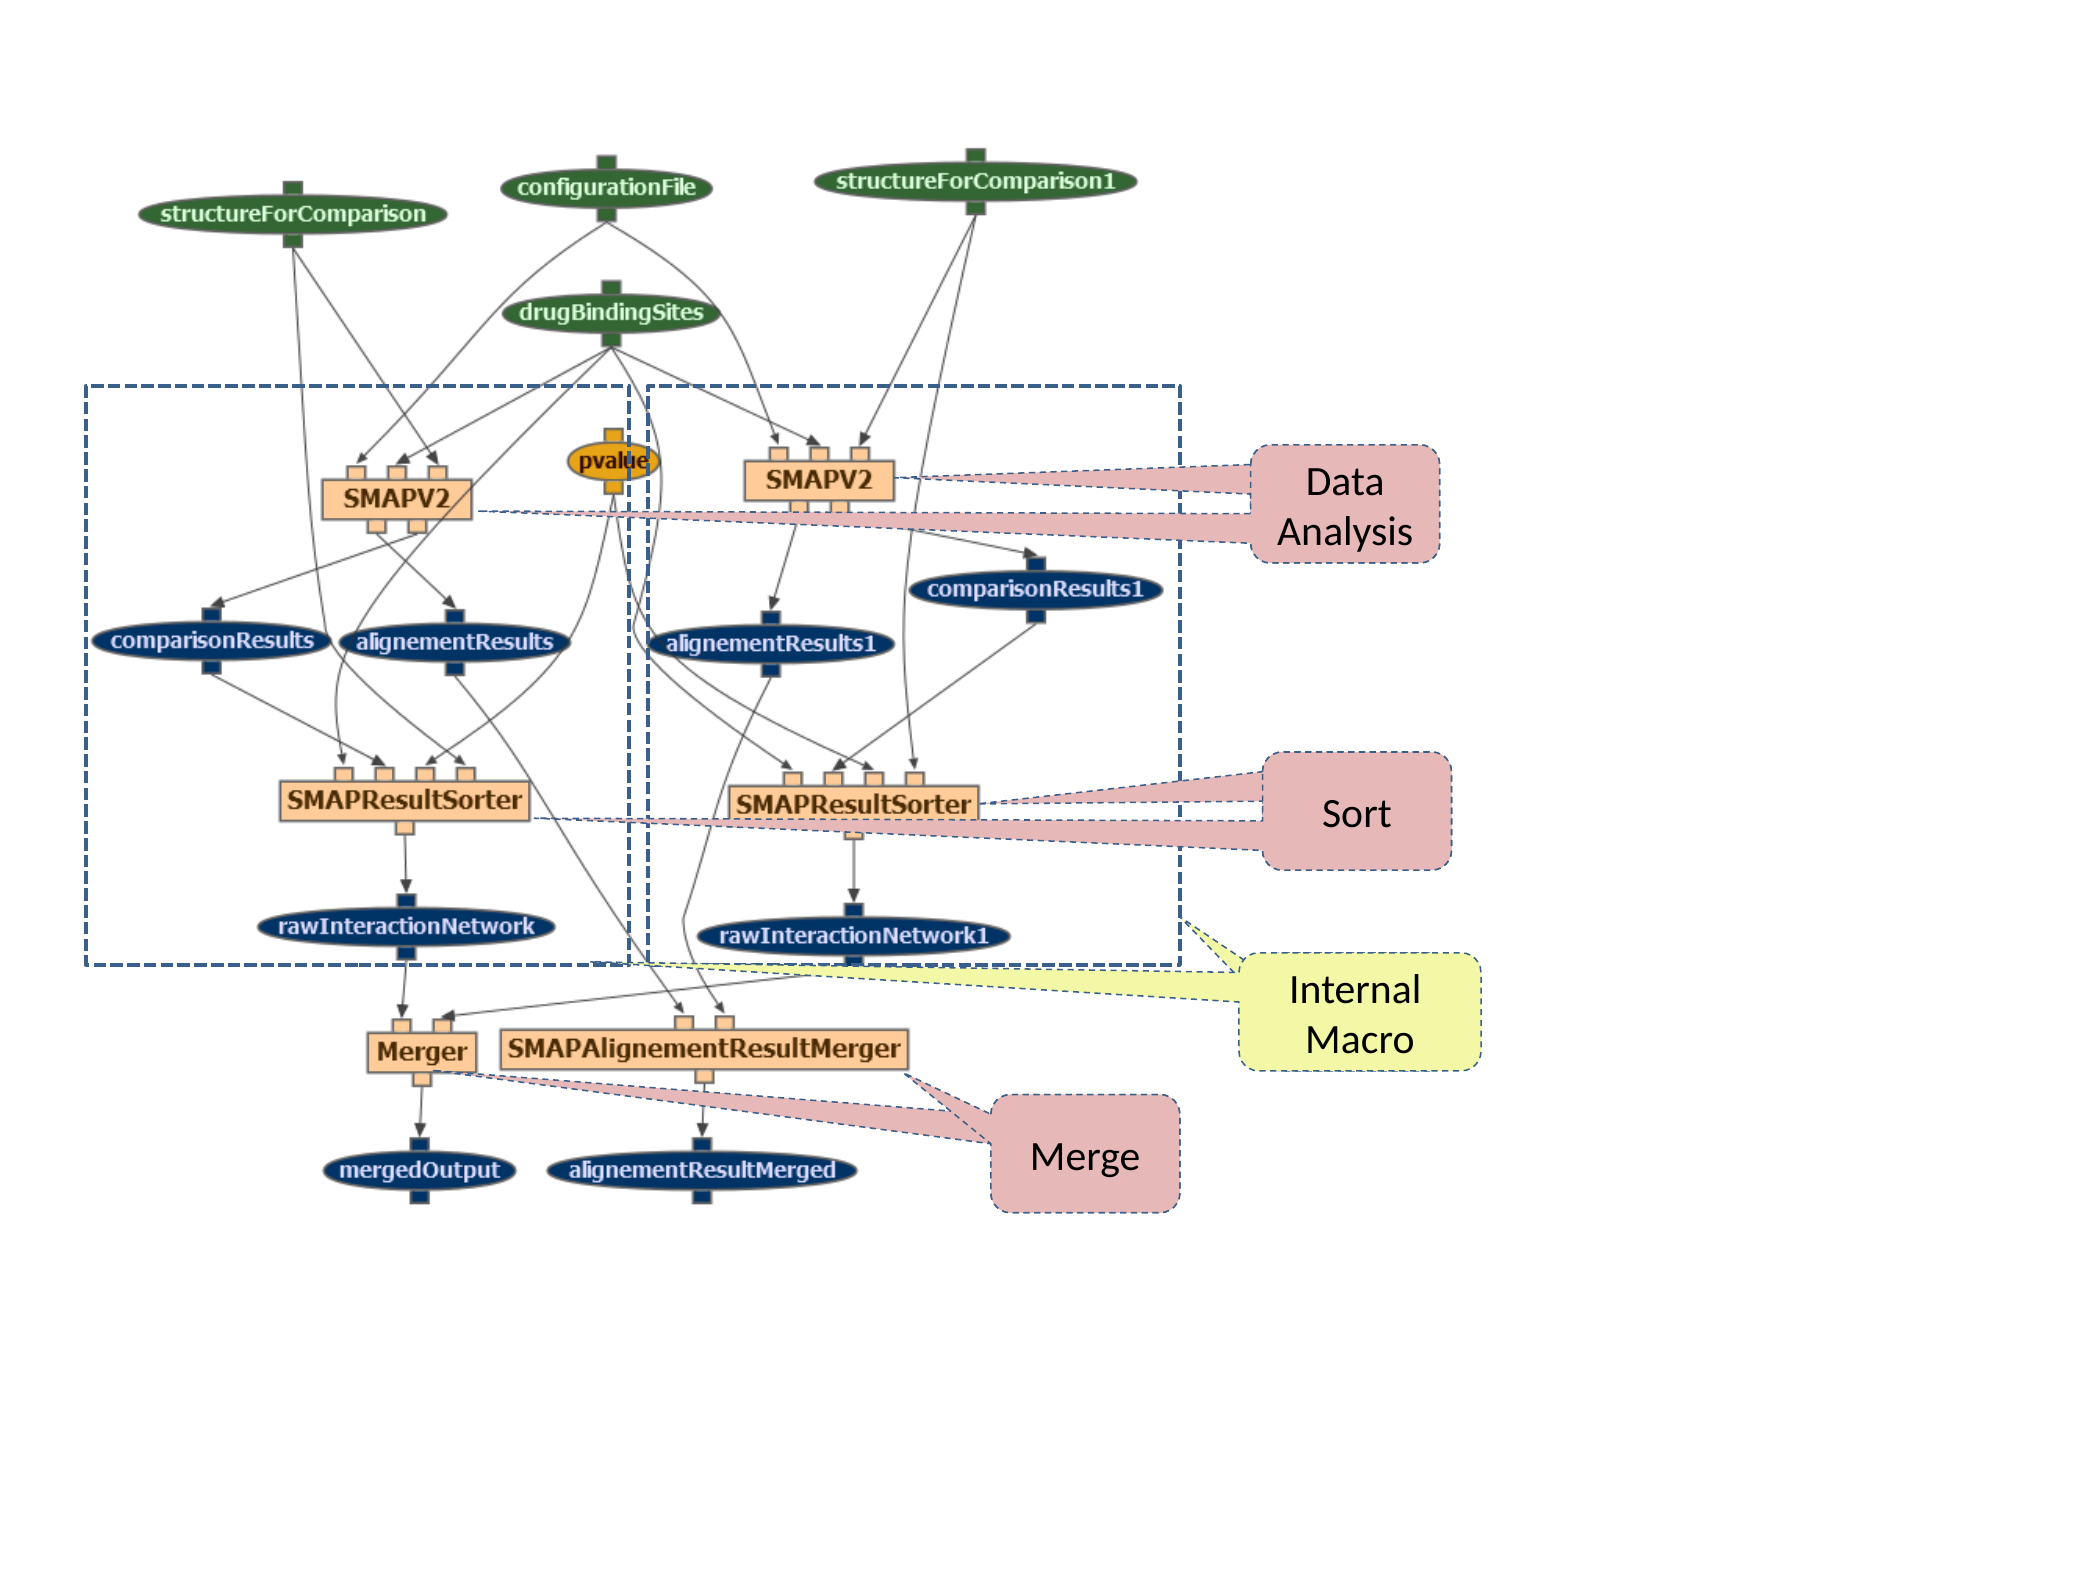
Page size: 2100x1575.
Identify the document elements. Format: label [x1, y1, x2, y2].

text_box [81, 125, 1482, 1226]
